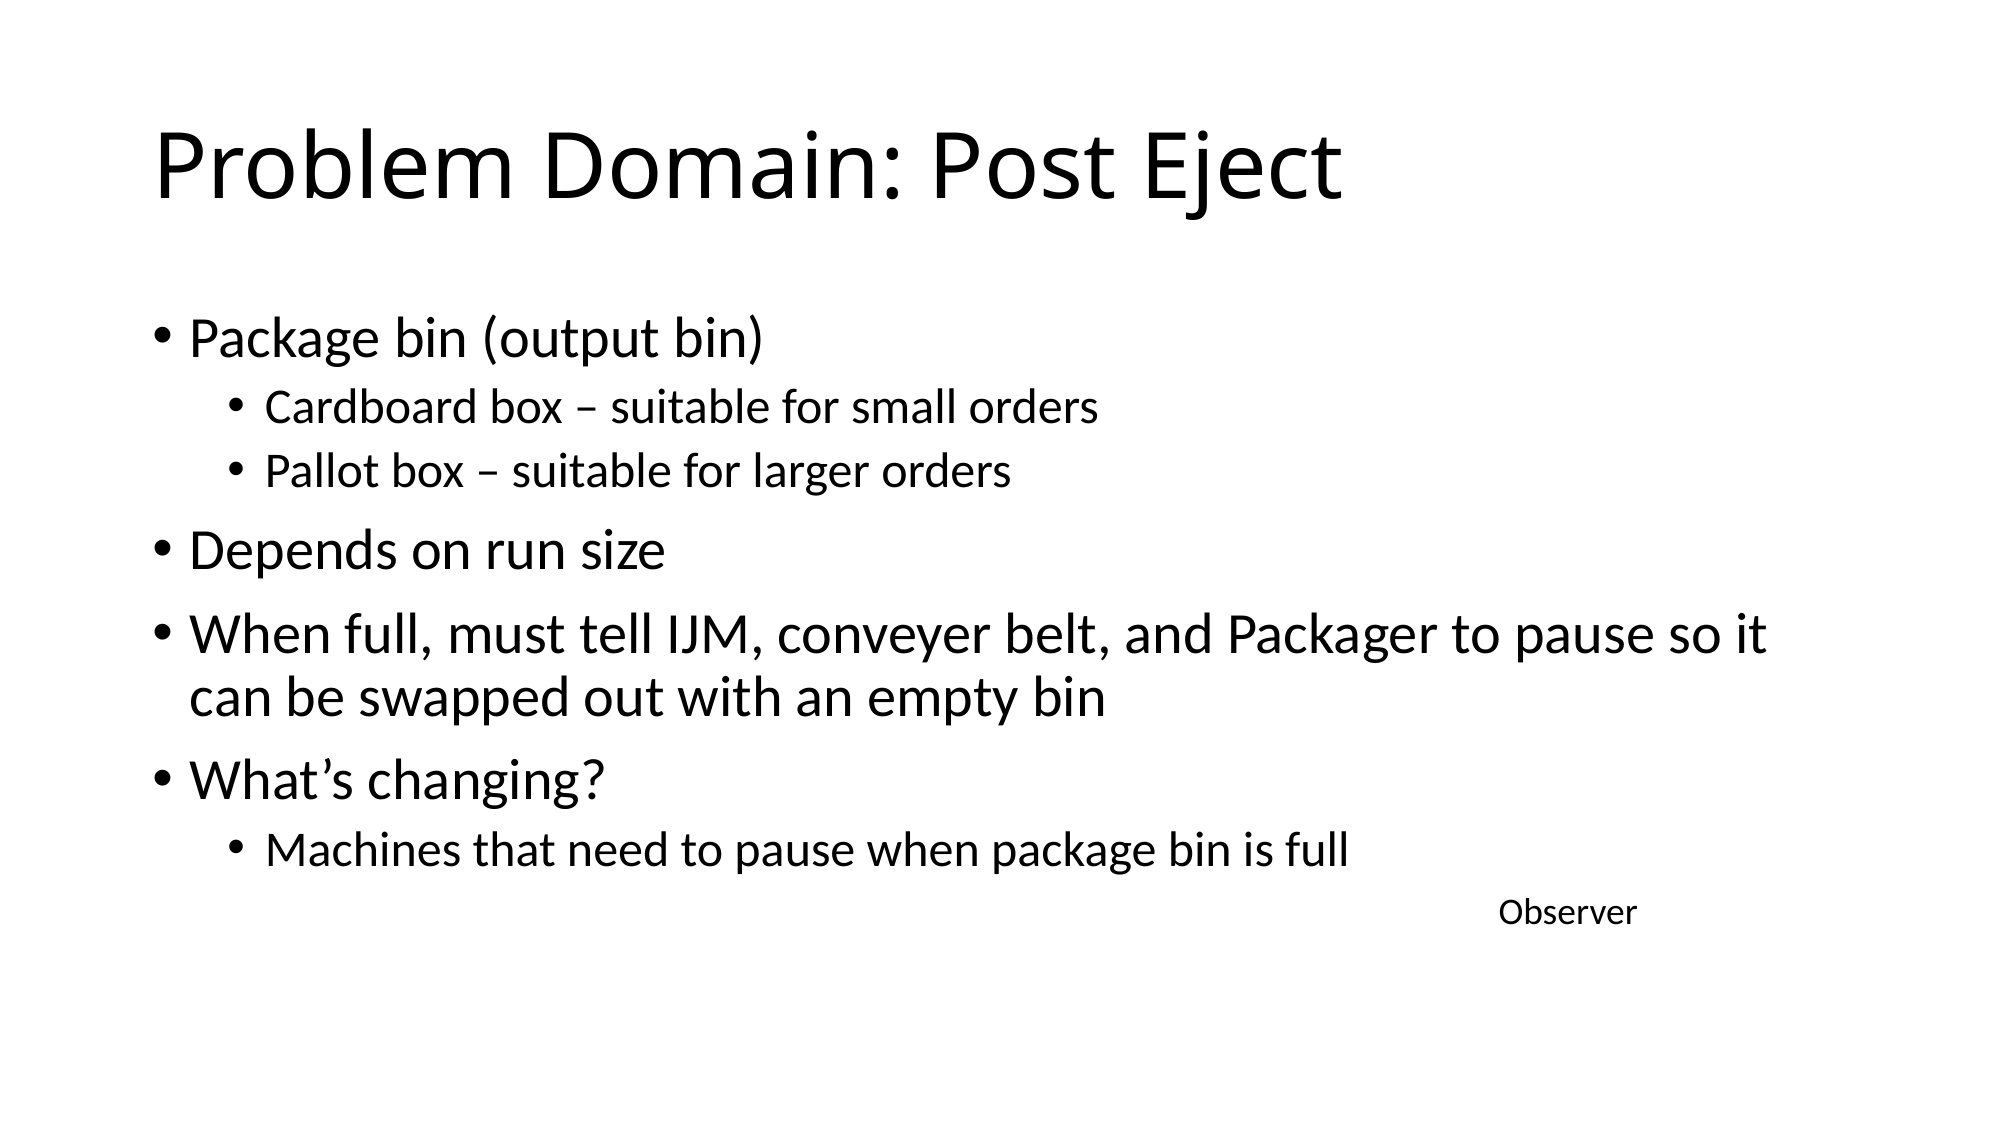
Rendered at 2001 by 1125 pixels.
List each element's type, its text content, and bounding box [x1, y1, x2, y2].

list Package bin (output bin) Cardboard box – suitable for small orders Pallot box – suitable for larger orders Depends on run size When full, must tell IJM, conveyer belt, and Packager to pause so it can be swapped out with an empty bin What’s changing? Machines that need to pause when package bin is full [137, 299, 1863, 1014]
title Problem Domain: Post Eject [137, 59, 1863, 278]
text_box Observer [1483, 880, 1712, 940]
